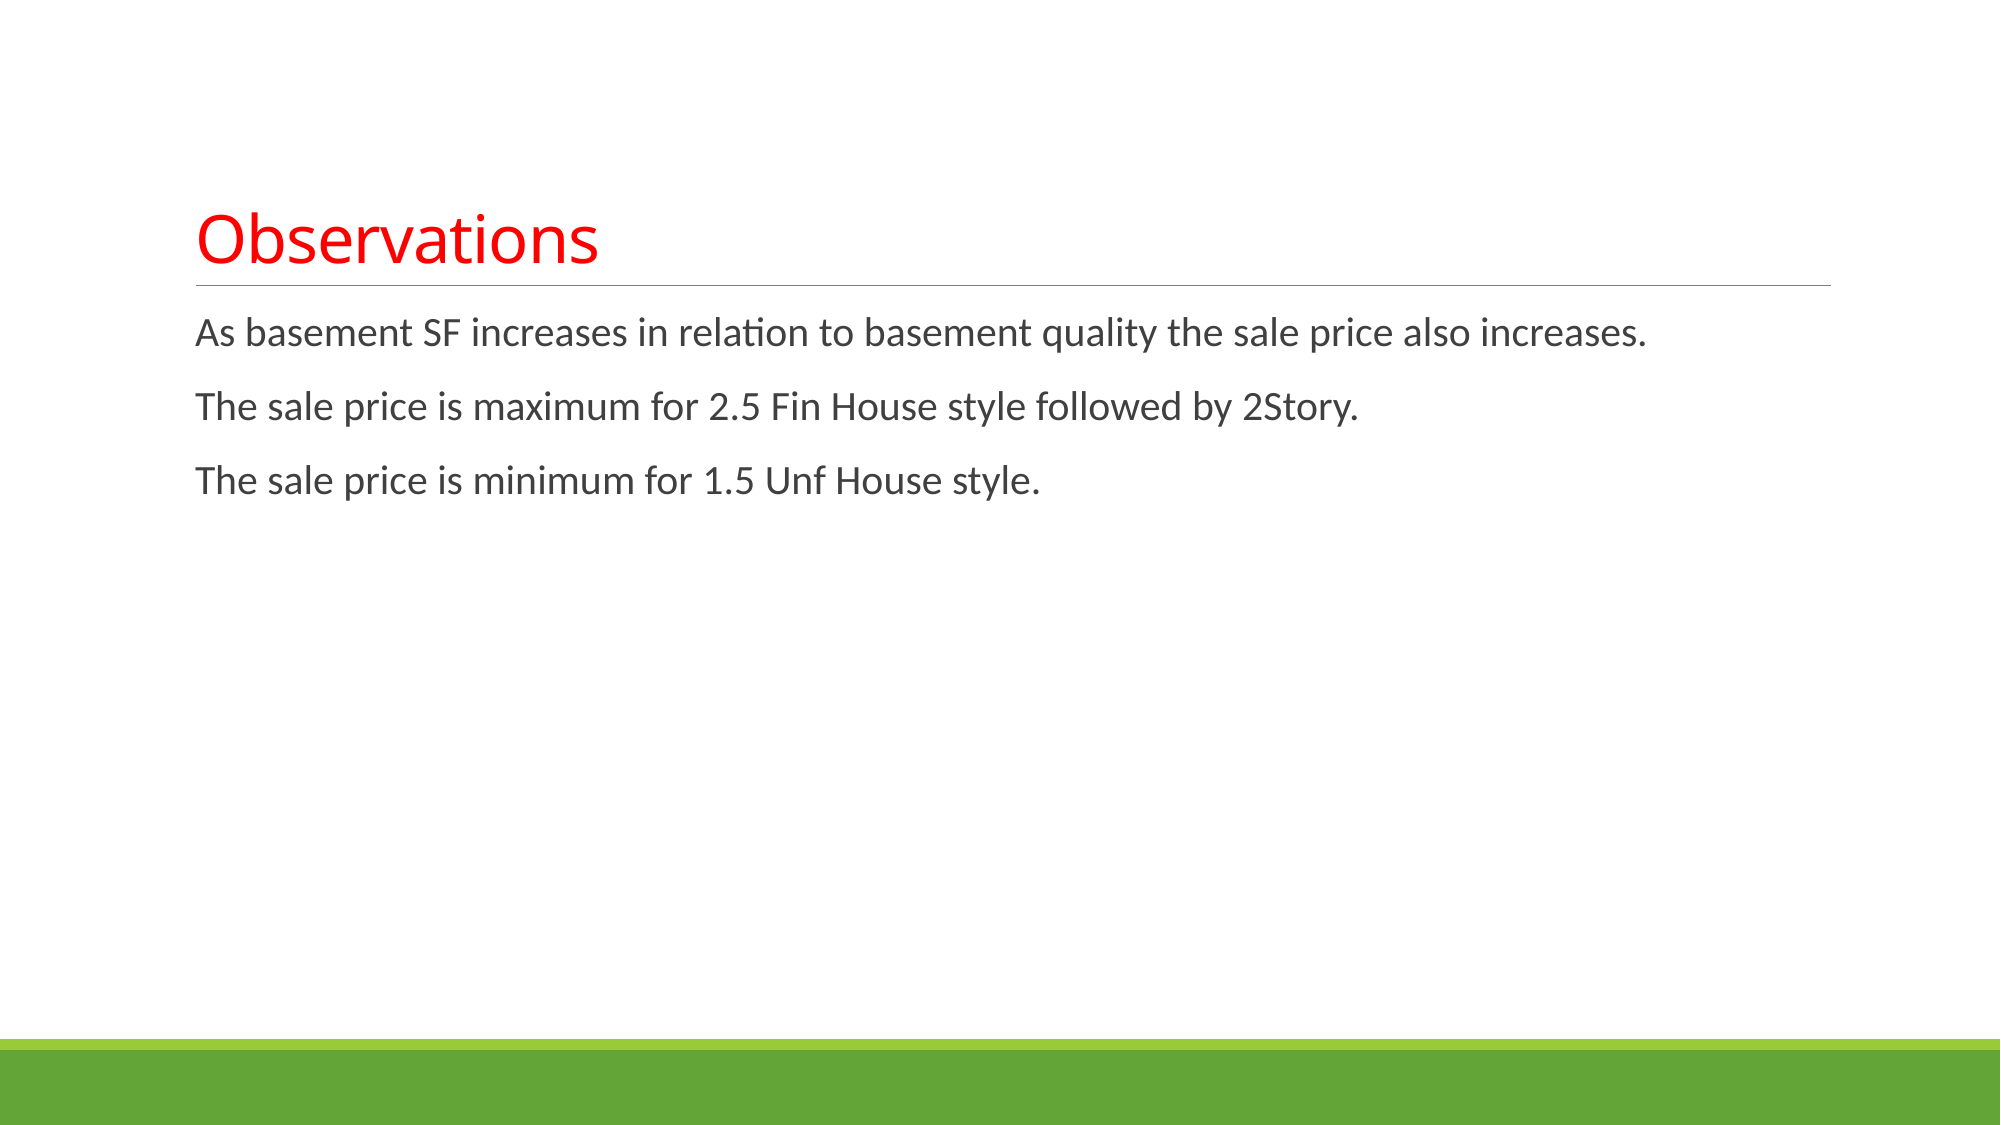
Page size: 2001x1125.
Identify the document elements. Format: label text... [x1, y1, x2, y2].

list As basement SF increases in relation to basement quality the sale price also increases. The sale price is maximum for 2.5 Fin House style followed by 2Story. The sale price is minimum for 1.5 Unf House style. [180, 302, 1830, 963]
title Observations [180, 47, 1830, 285]
